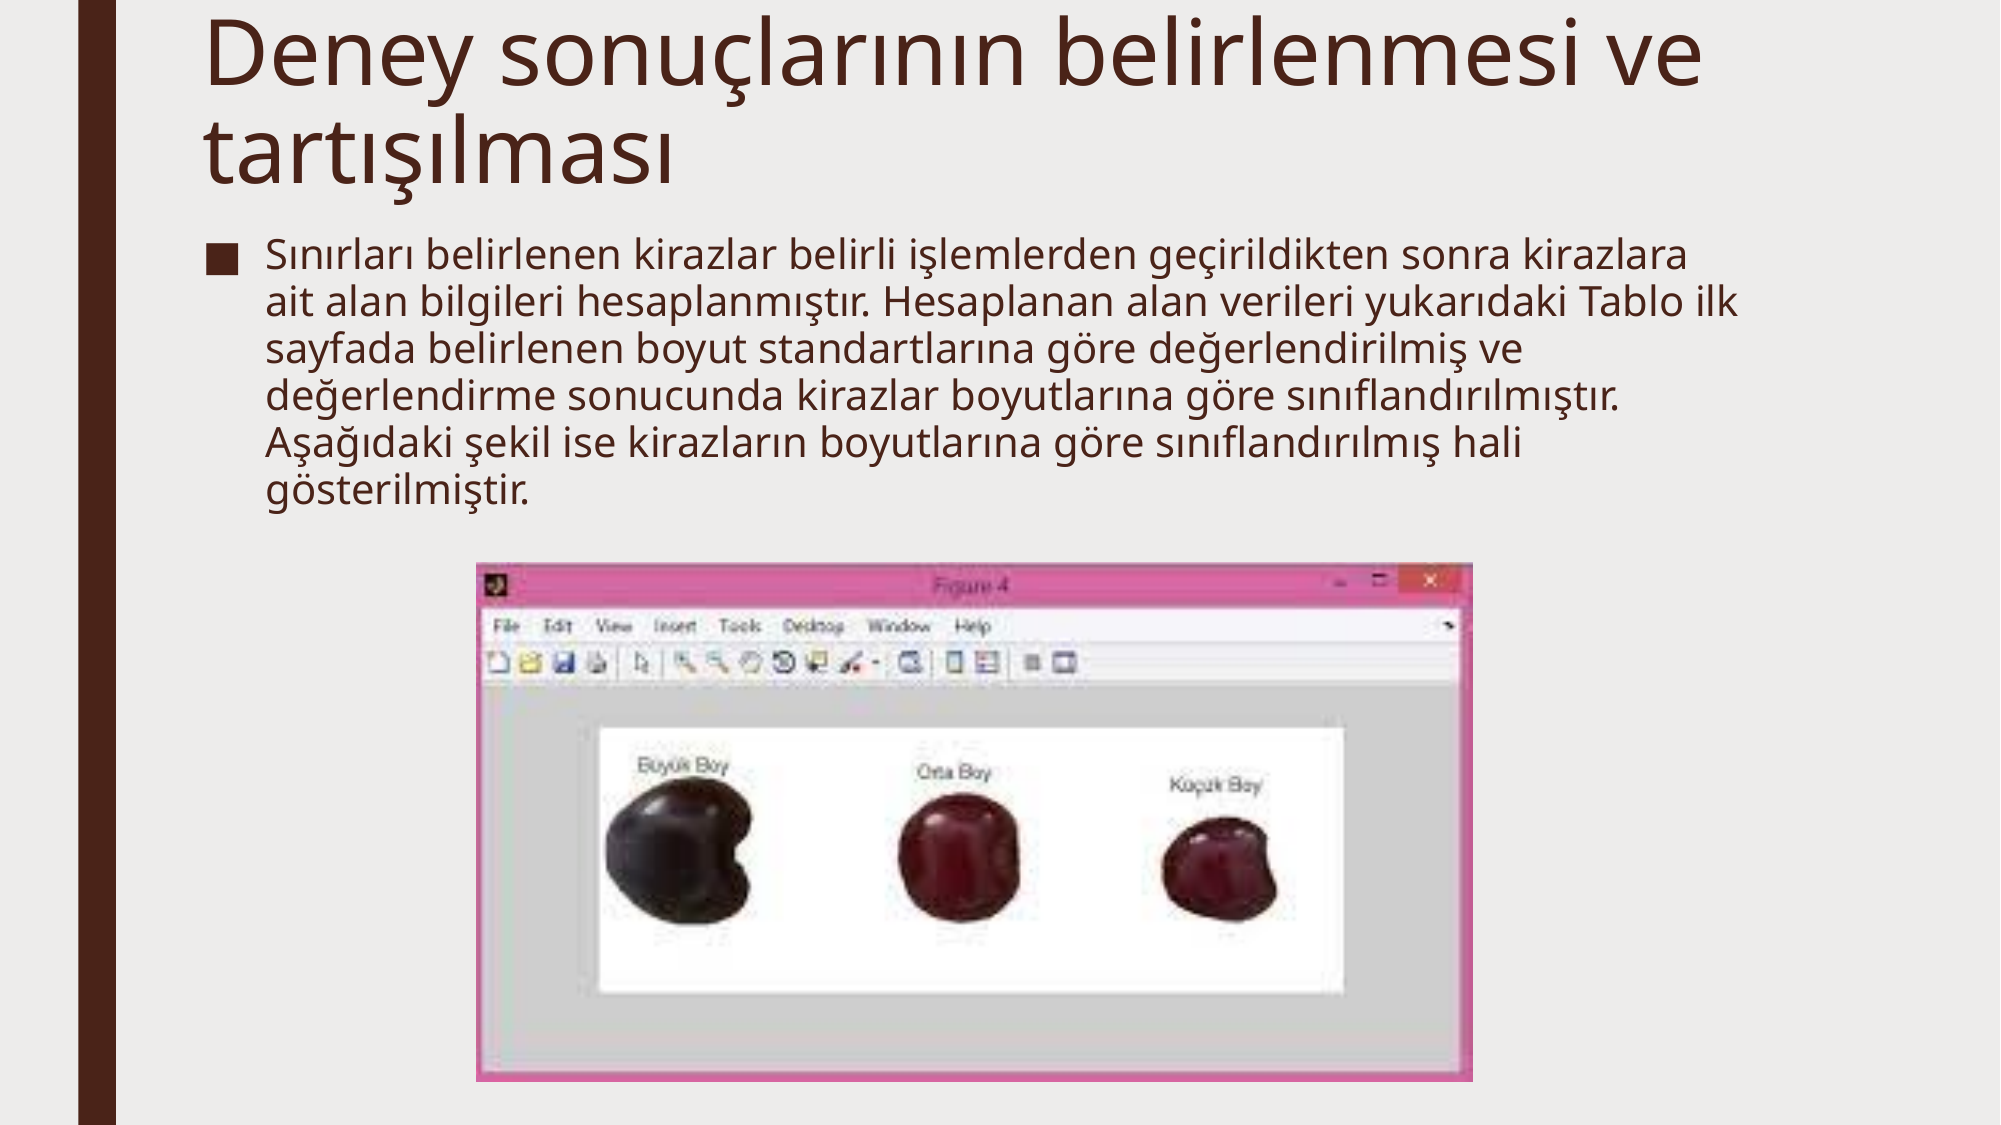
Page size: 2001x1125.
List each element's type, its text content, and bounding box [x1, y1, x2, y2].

list Sınırları belirlenen kirazlar belirli işlemlerden geçirildikten sonra kirazlara ait alan bilgileri hesaplanmıştır. Hesaplanan alan verileri yukarıdaki Tablo ilk sayfada belirlenen boyut standartlarına göre değerlendirilmiş ve değerlendirme sonucunda kirazlar boyutlarına göre sınıflandırılmıştır. Aşağıdaki şekil ise kirazların boyutlarına göre sınıflandırılmış hali gösterilmiştir. [187, 224, 1763, 813]
title Deney sonuçlarının belirlenmesi ve tartışılması [187, 0, 1763, 224]
picture [476, 562, 1473, 1082]
